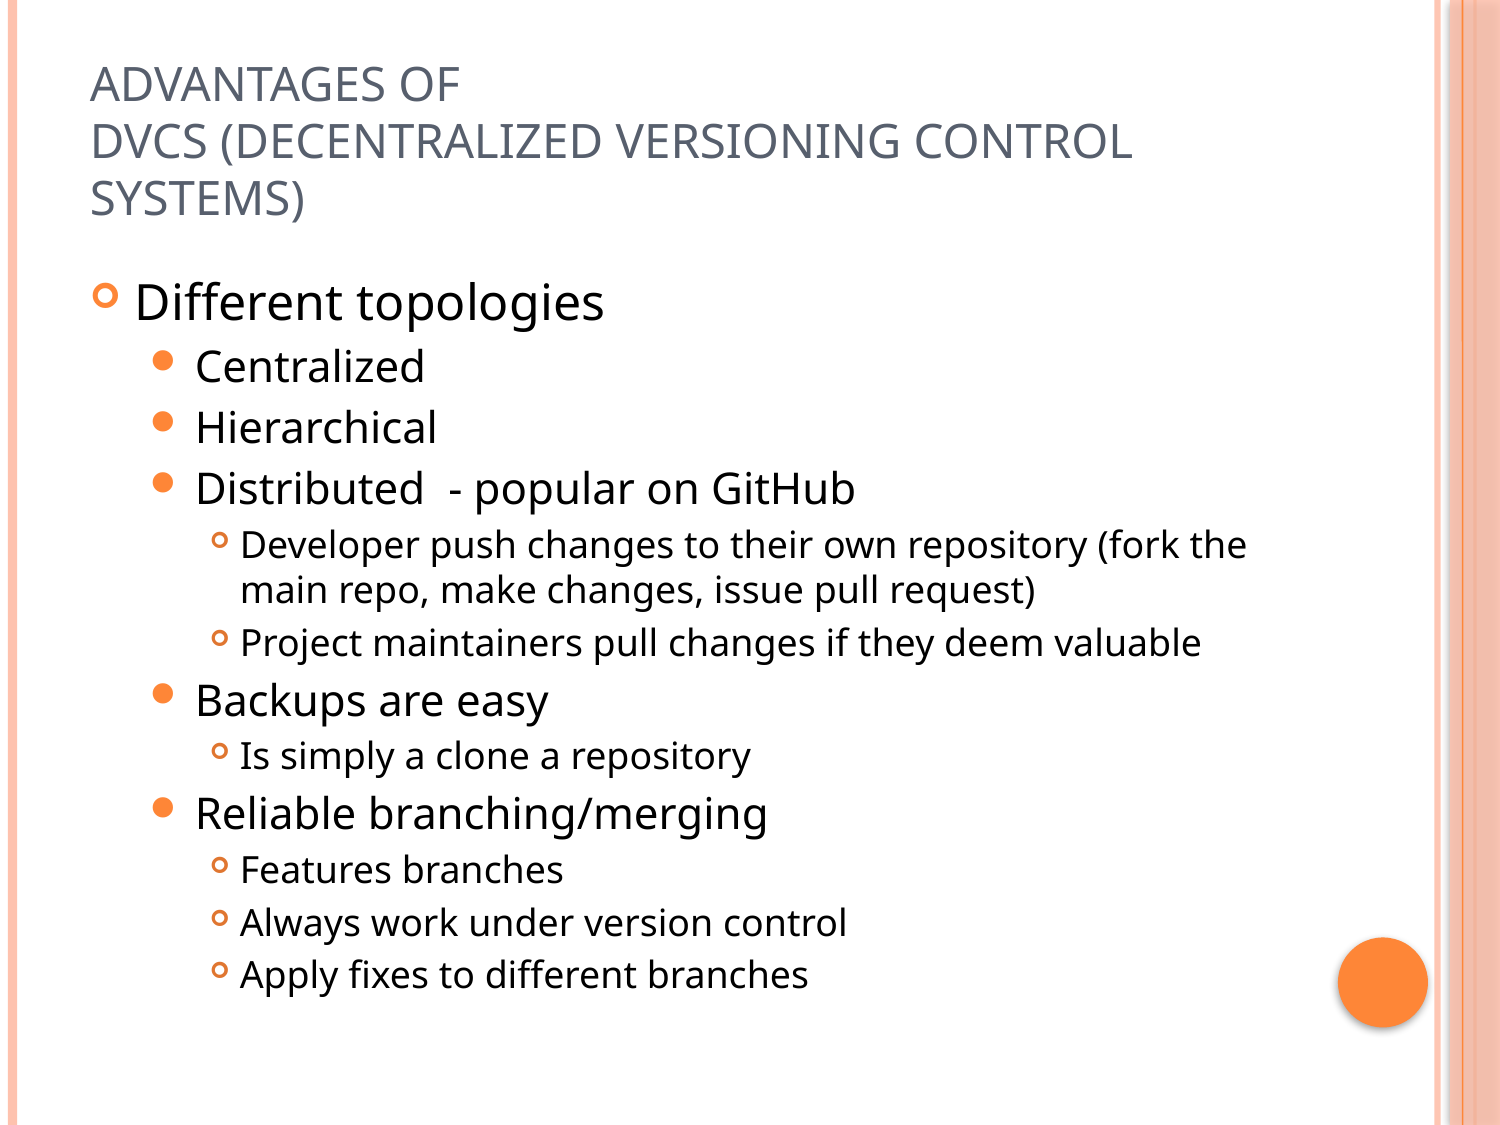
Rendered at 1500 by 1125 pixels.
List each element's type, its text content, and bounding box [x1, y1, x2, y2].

title Advantages of DVCs (Decentralized Versioning Control Systems) [75, 45, 1300, 233]
list Different topologies Centralized Hierarchical Distributed - popular on GitHub Developer push changes to their own repository (fork the main repo, make changes, issue pull request) Project maintainers pull changes if they deem valuable Backups are easy Is simply a clone a repository Reliable branching/merging Features branches Always work under version control Apply fixes to different branches [75, 262, 1300, 1062]
